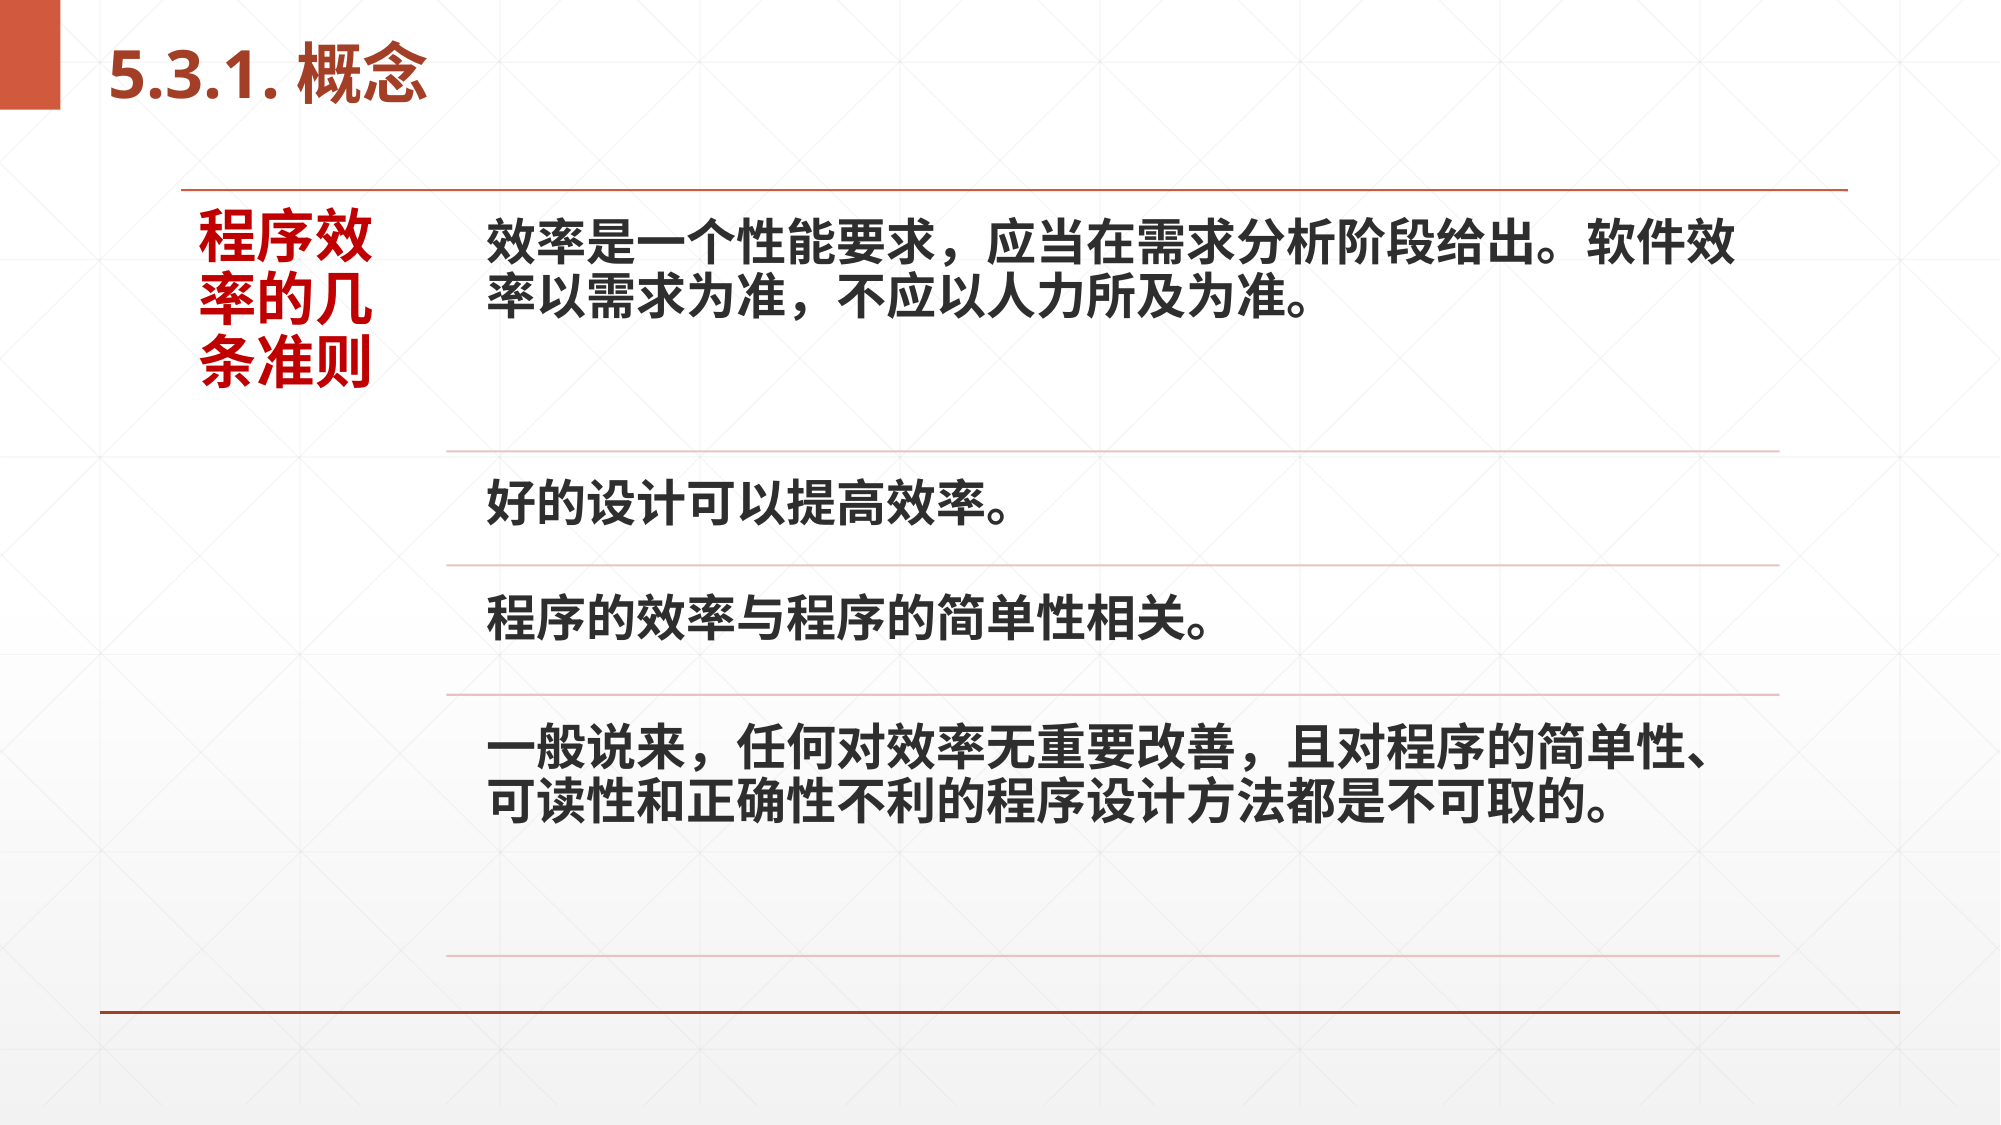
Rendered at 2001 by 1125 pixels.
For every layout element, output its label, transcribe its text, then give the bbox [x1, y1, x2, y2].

title 5.3.1.概念 [93, 0, 948, 110]
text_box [181, 189, 1848, 970]
text_box [173, 107, 753, 460]
